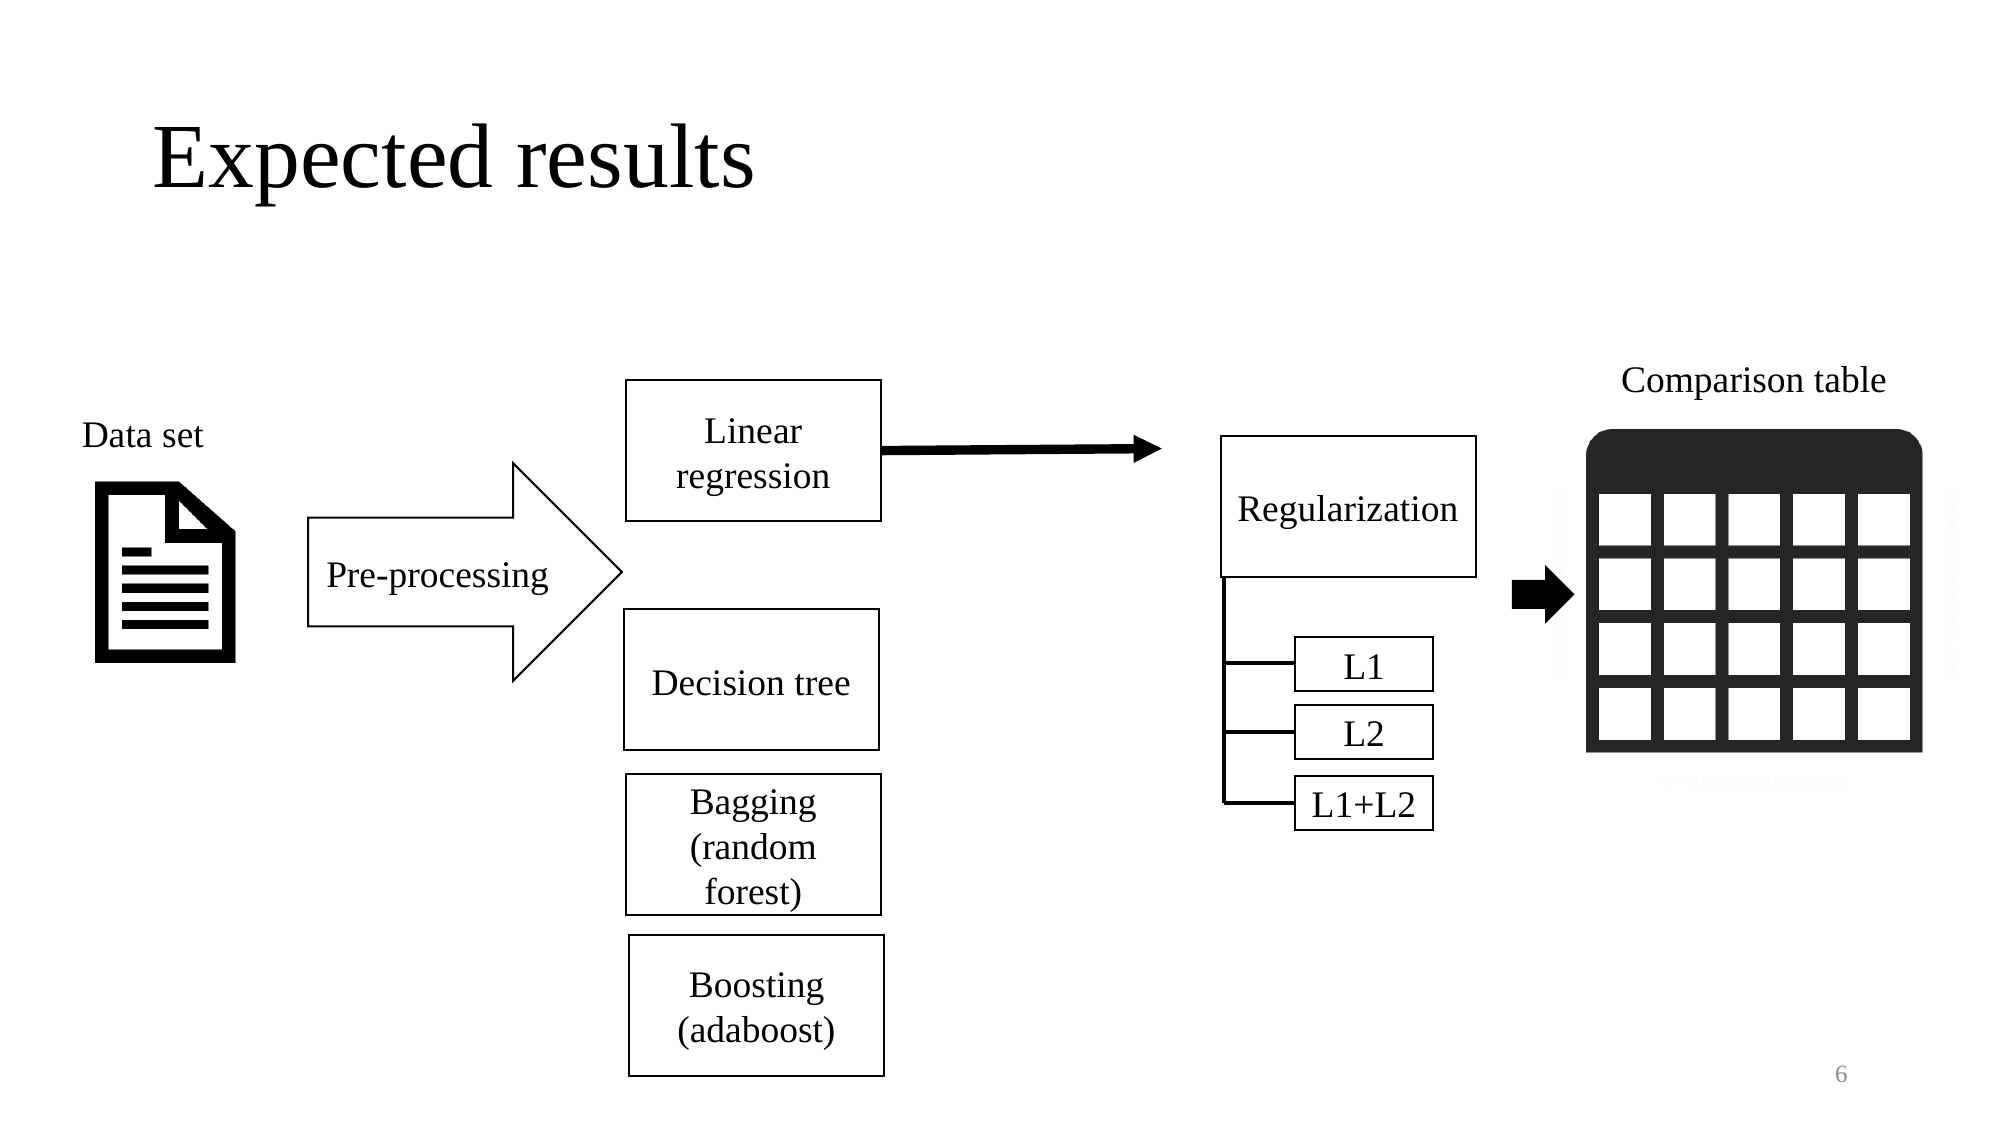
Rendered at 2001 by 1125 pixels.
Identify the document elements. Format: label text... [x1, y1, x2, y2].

text_box Data set [67, 402, 219, 463]
text_box Bagging (random forest) [625, 773, 882, 916]
picture [1547, 377, 1961, 791]
title Expected results [137, 49, 1863, 267]
slide_number 6 [1412, 1042, 1863, 1103]
text_box Decision tree [623, 608, 880, 751]
text_box Regularization [1220, 435, 1477, 578]
text_box [1511, 564, 1547, 624]
text_box L1 [1294, 636, 1434, 692]
text_box Boosting (adaboost) [628, 934, 885, 1077]
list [56, 463, 274, 681]
text_box Linear regression [625, 379, 882, 522]
text_box Pre-processing [307, 460, 624, 684]
text_box L1+L2 [1294, 775, 1434, 831]
text_box Comparison table [1606, 347, 1903, 377]
text_box L2 [1294, 704, 1434, 760]
